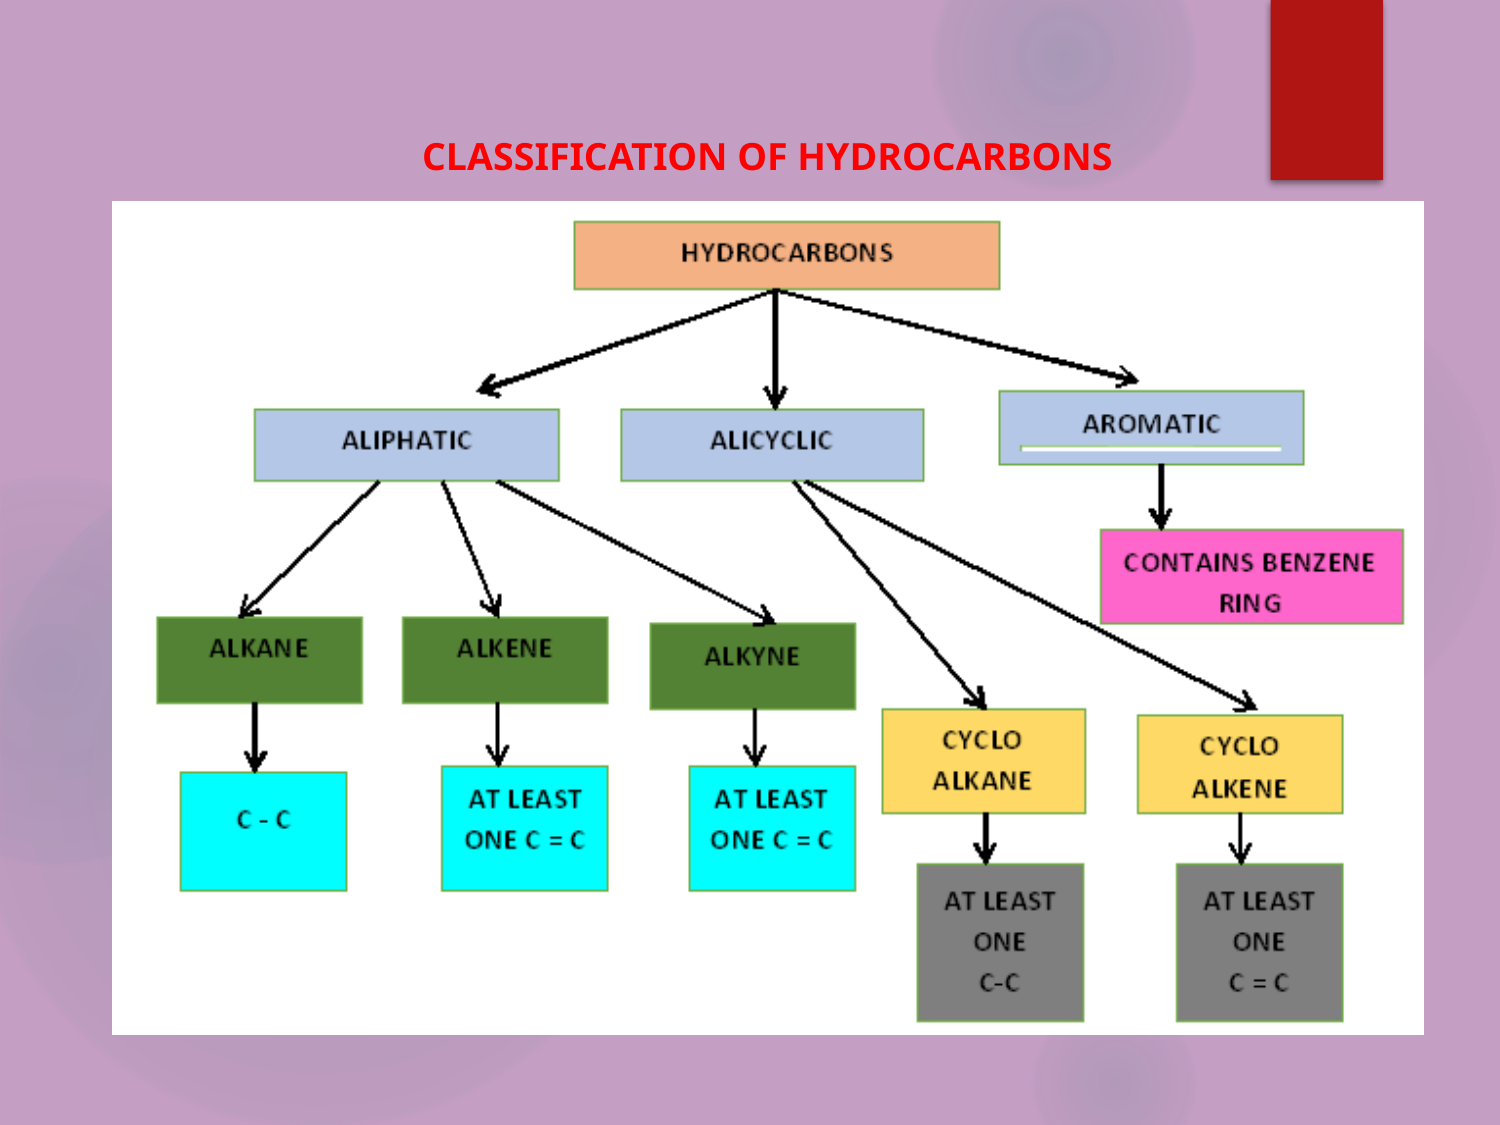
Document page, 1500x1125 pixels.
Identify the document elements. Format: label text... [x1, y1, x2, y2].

picture [111, 200, 1424, 1036]
text_box CLASSIFICATION OF HYDROCARBONS [112, 125, 1424, 200]
